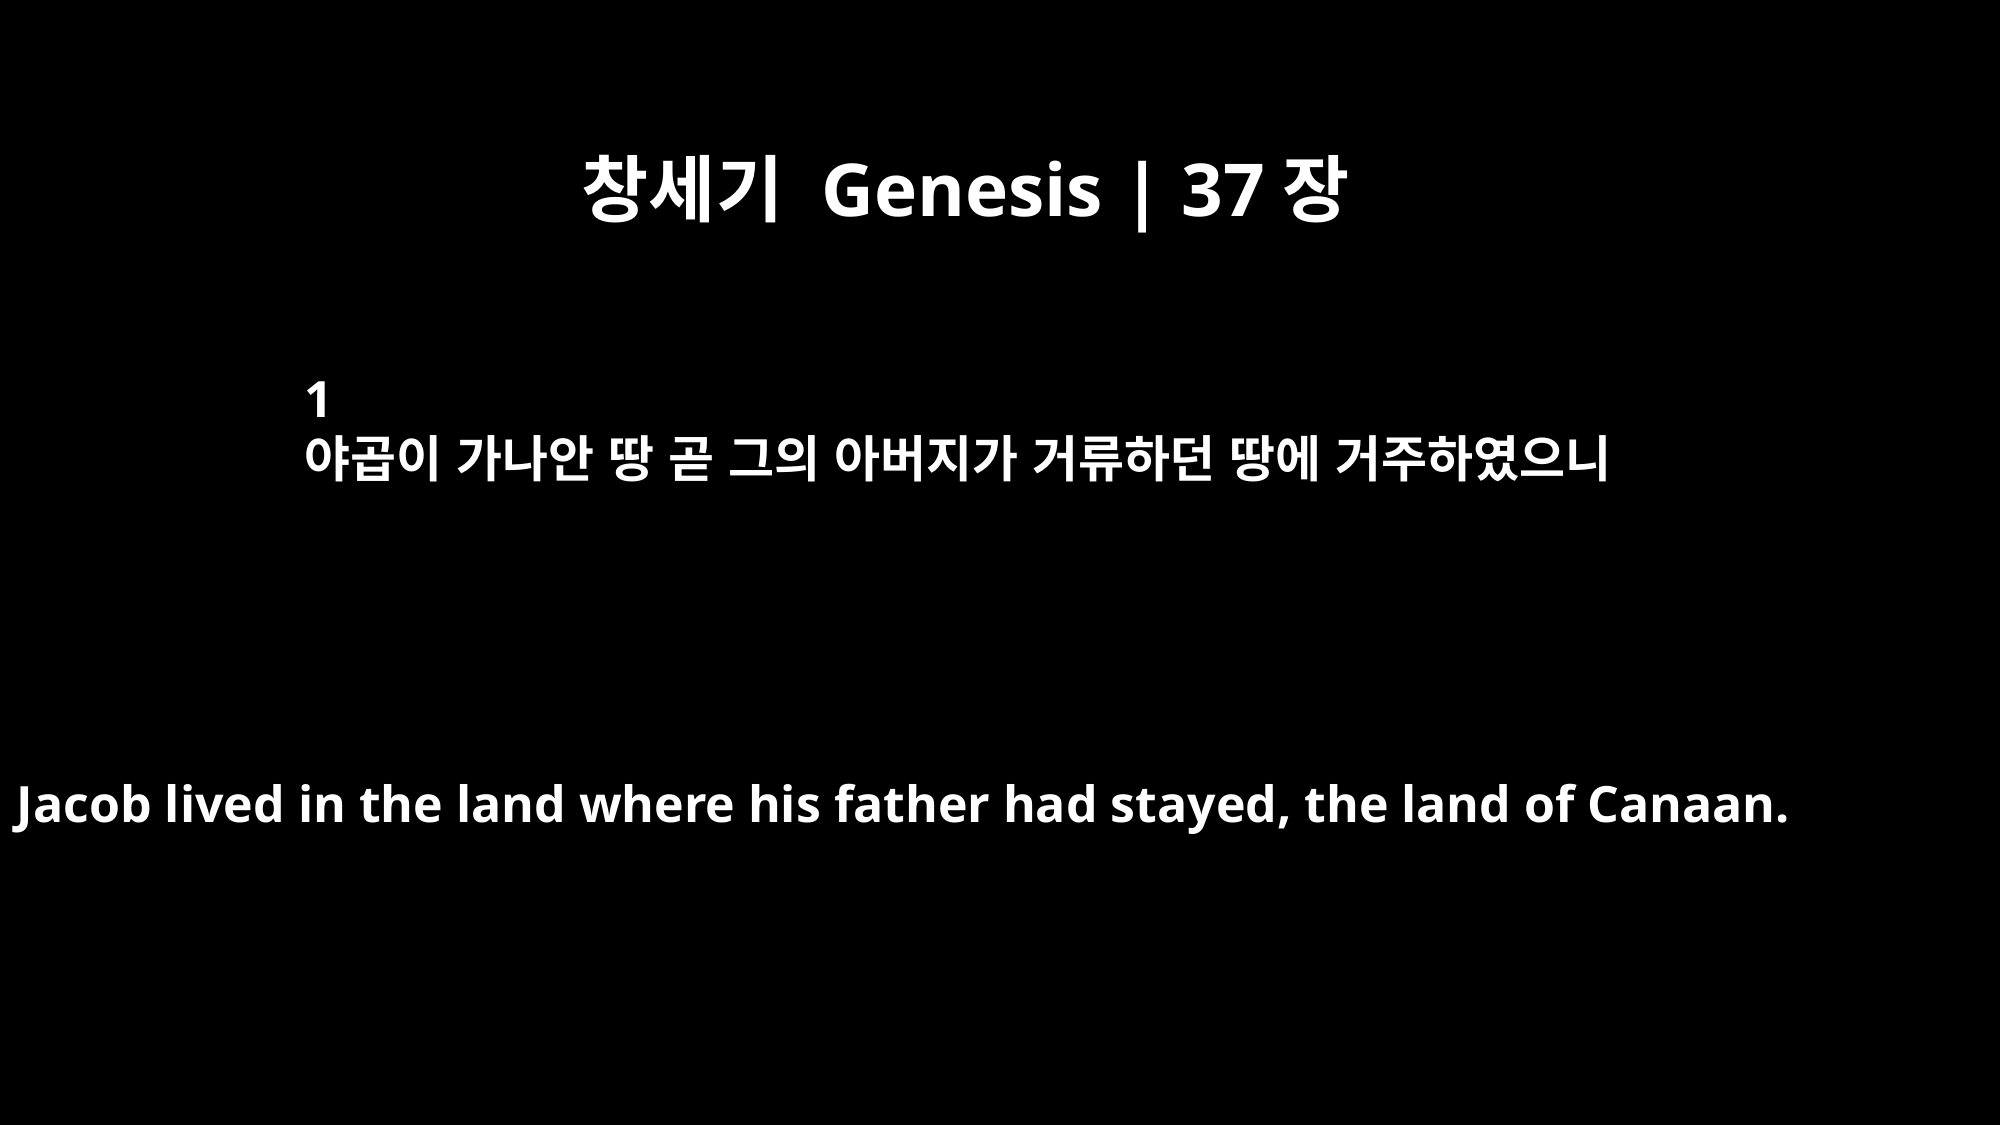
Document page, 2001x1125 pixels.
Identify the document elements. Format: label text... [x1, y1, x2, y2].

text_box 창세기 Genesis | 37장 [566, 136, 1365, 239]
text_box Jacob lived in the land where his father had stayed, the land of Canaan. [2, 764, 1806, 840]
text_box 1 야곱이 가나안 땅 곧 그의 아버지가 거류하던 땅에 거주하였으니 [289, 359, 1628, 495]
